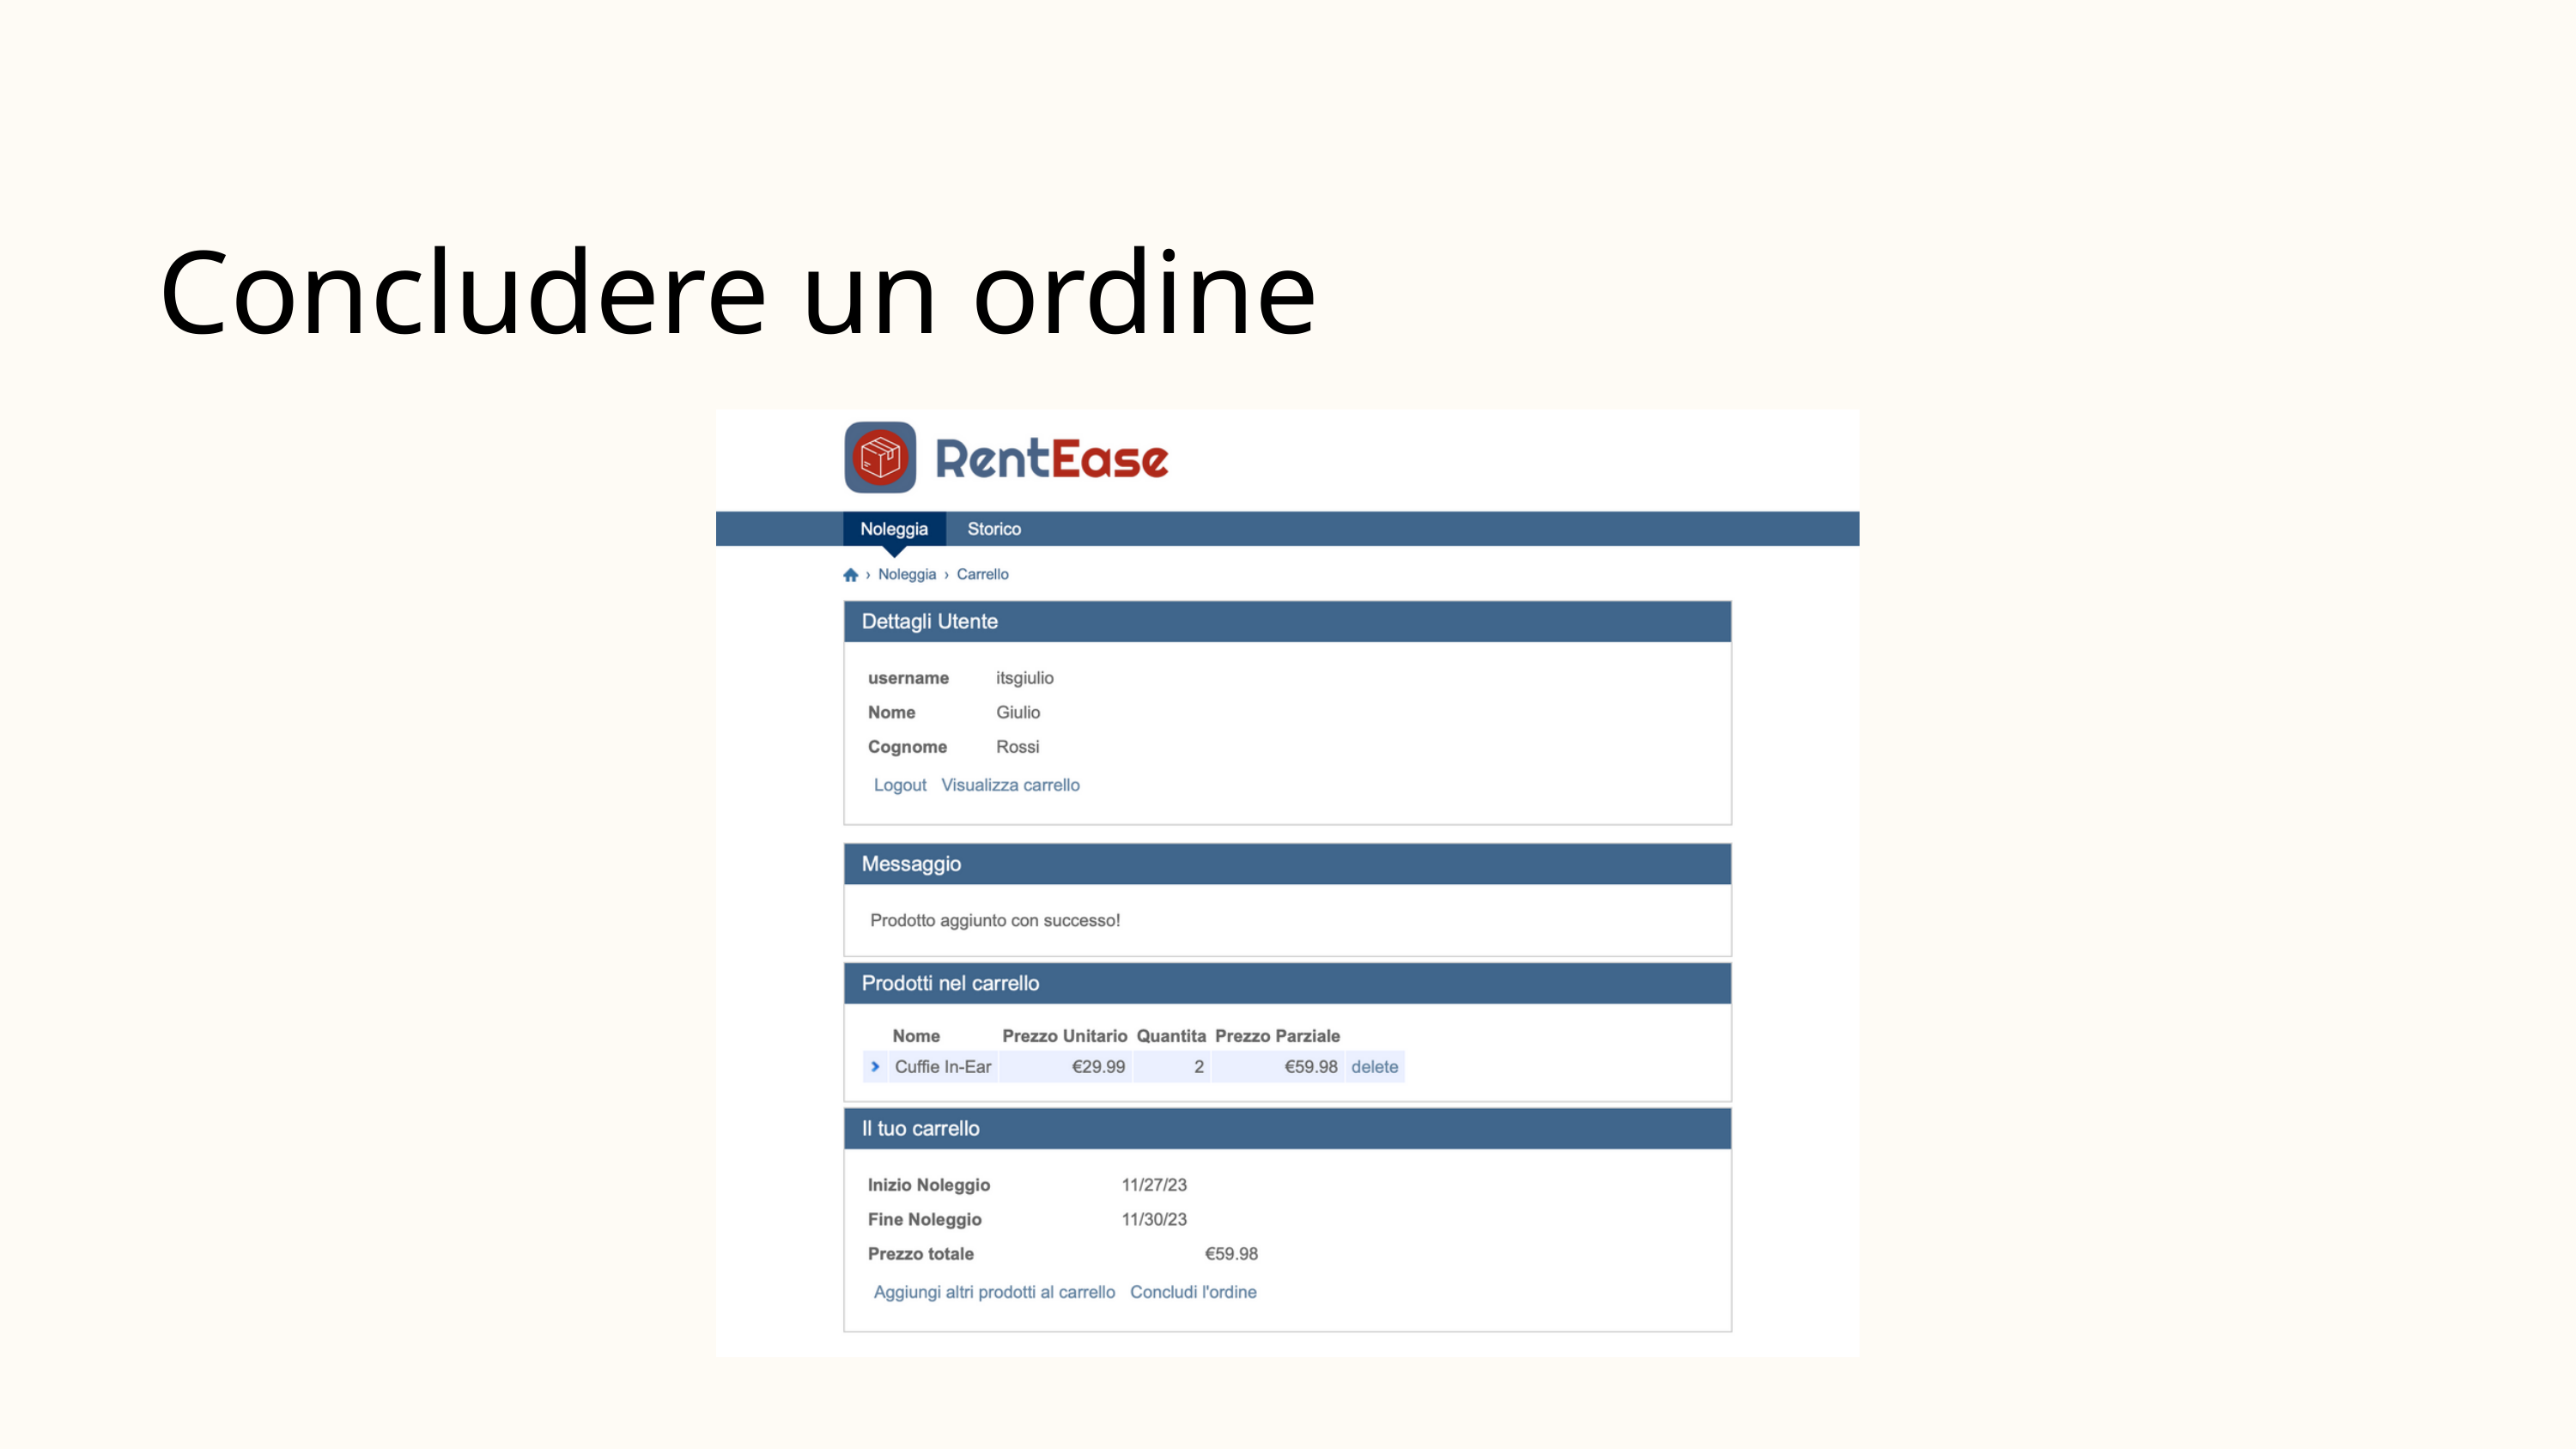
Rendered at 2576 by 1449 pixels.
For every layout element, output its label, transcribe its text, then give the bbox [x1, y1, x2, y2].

text_box Concludere un ordine [157, 219, 2418, 357]
text_box [716, 409, 1860, 1358]
